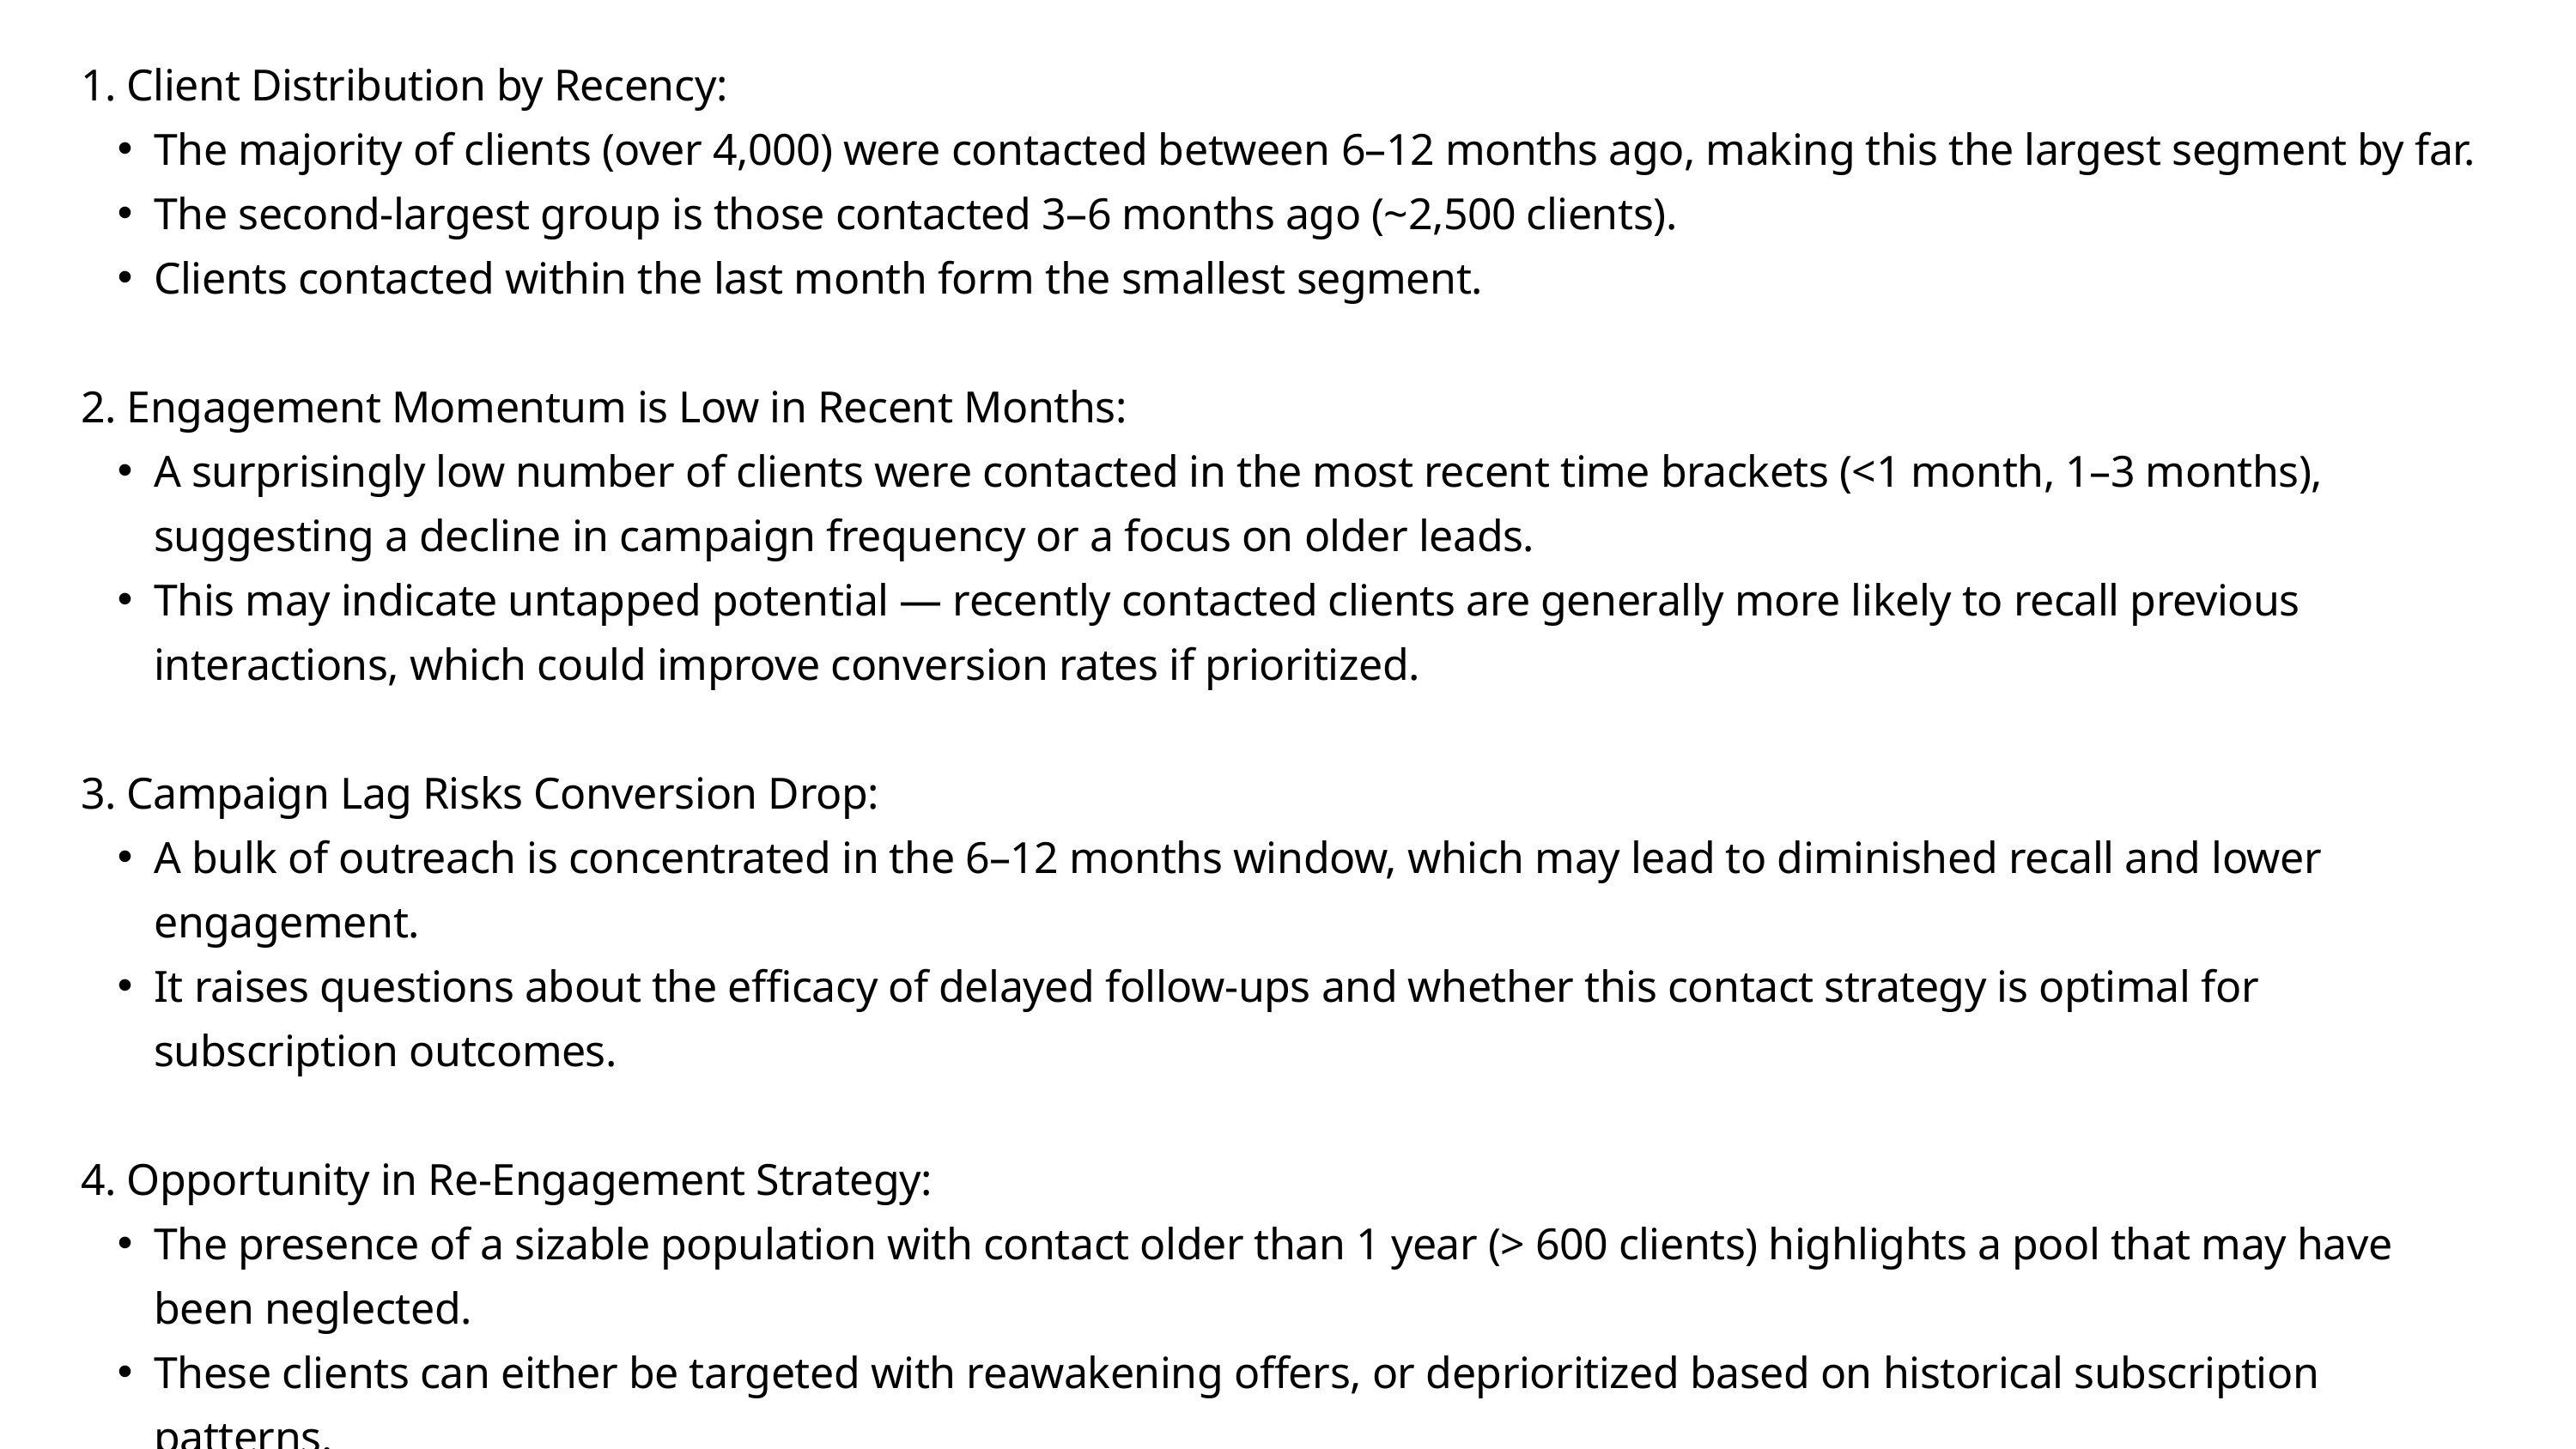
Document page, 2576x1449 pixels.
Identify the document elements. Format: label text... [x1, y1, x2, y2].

text_box 1. Client Distribution by Recency: The majority of clients (over 4,000) were contacted between 6–12 months ago, making this the largest segment by far. The second-largest group is those contacted 3–6 months ago (~2,500 clients). Clients contacted within the last month form the smallest segment. 2. Engagement Momentum is Low in Recent Months: A surprisingly low number of clients were contacted in the most recent time brackets (<1 month, 1–3 months), suggesting a decline in campaign frequency or a focus on older leads. This may indicate untapped potential — recently contacted clients are generally more likely to recall previous interactions, which could improve conversion rates if prioritized. 3. Campaign Lag Risks Conversion Drop: A bulk of outreach is concentrated in the 6–12 months window, which may lead to diminished recall and lower engagement. It raises questions about the efficacy of delayed follow-ups and whether this contact strategy is optimal for subscription outcomes. 4. Opportunity in Re-Engagement Strategy: The presence of a sizable population with contact older than 1 year (> 600 clients) highlights a pool that may have been neglected. These clients can either be targeted with reawakening offers, or deprioritized based on historical subscription patterns. [81, 45, 2495, 1449]
